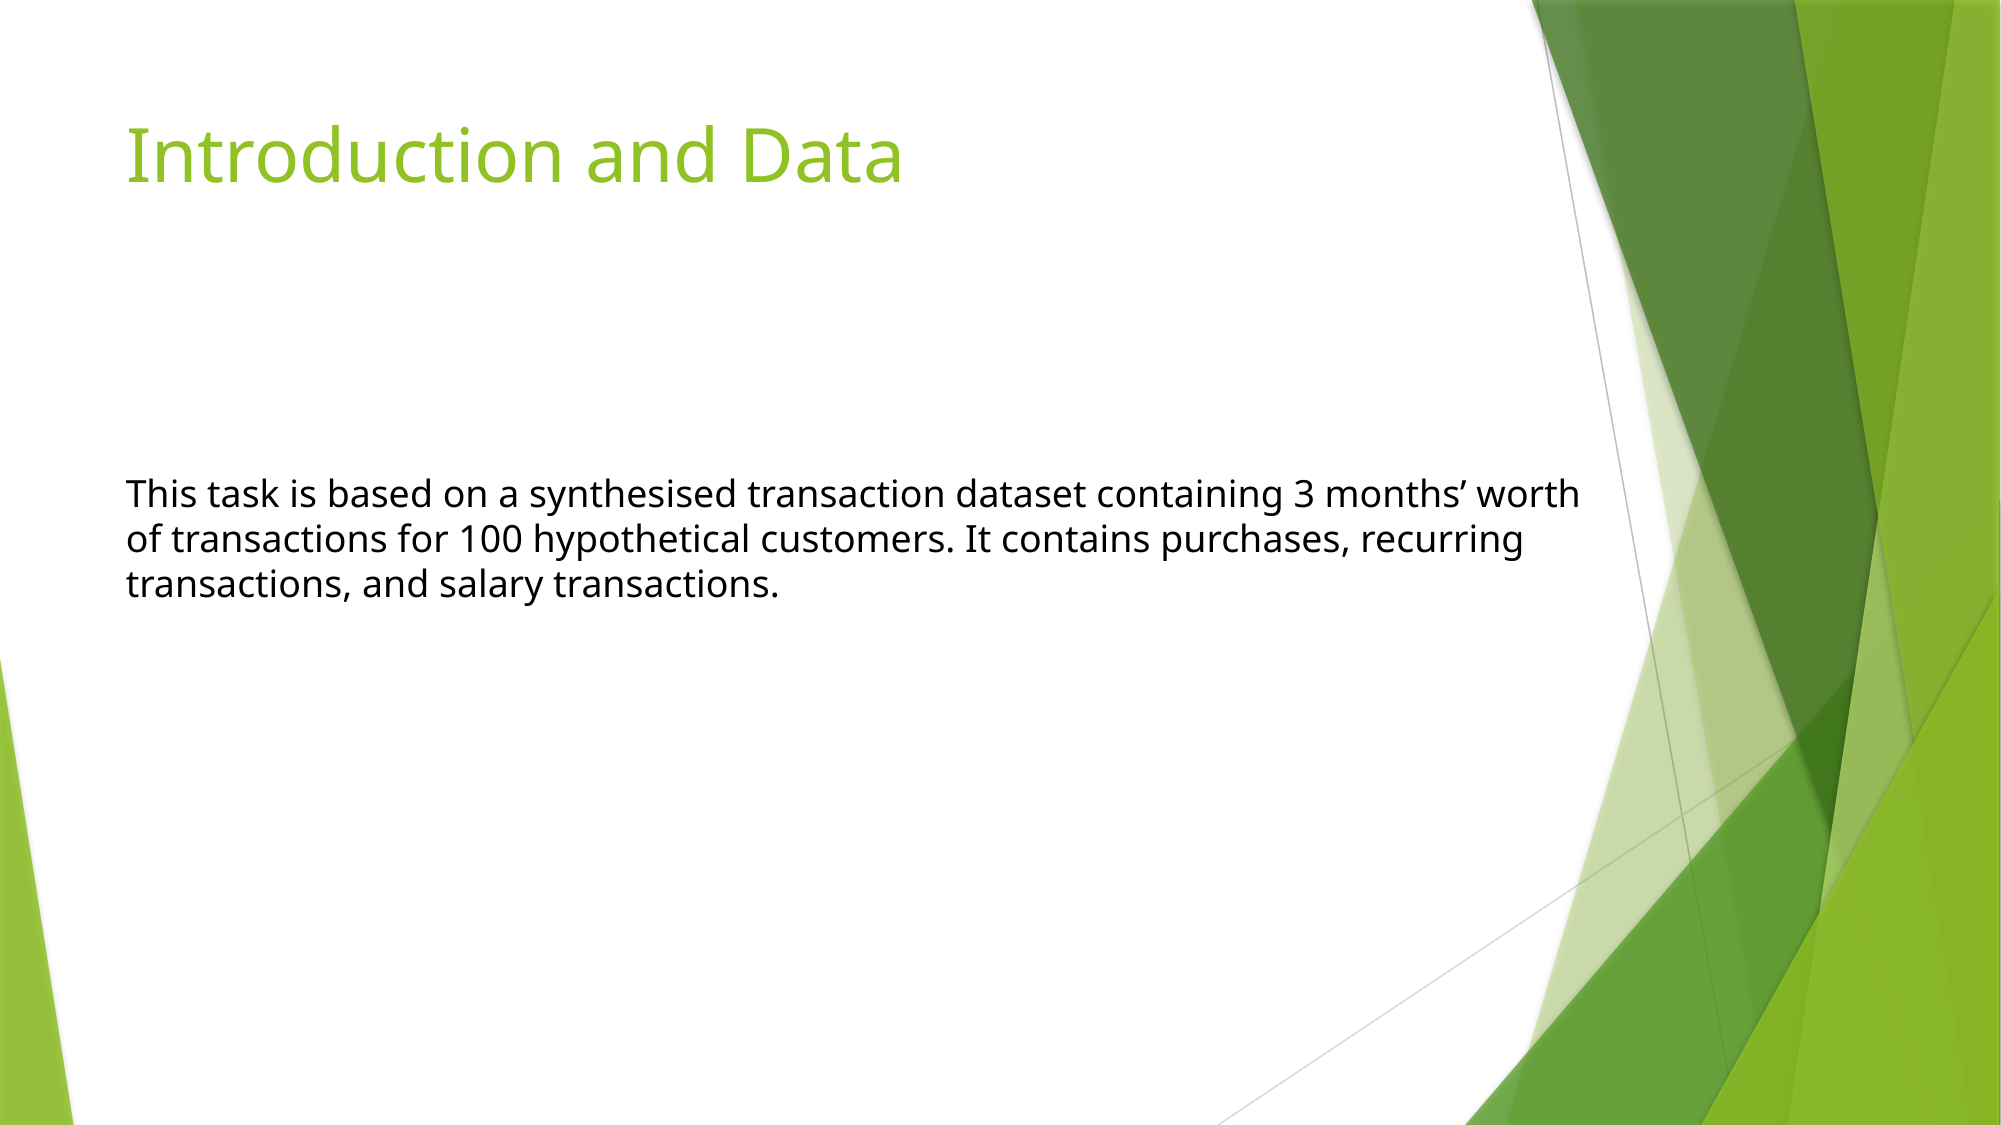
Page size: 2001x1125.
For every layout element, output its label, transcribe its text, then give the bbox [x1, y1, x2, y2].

text_box This task is based on a synthesised transaction dataset containing 3 months’ worth of transactions for 100 hypothetical customers. It contains purchases, recurring transactions, and salary transactions. [111, 462, 1629, 613]
title Introduction and Data [111, 99, 1522, 317]
